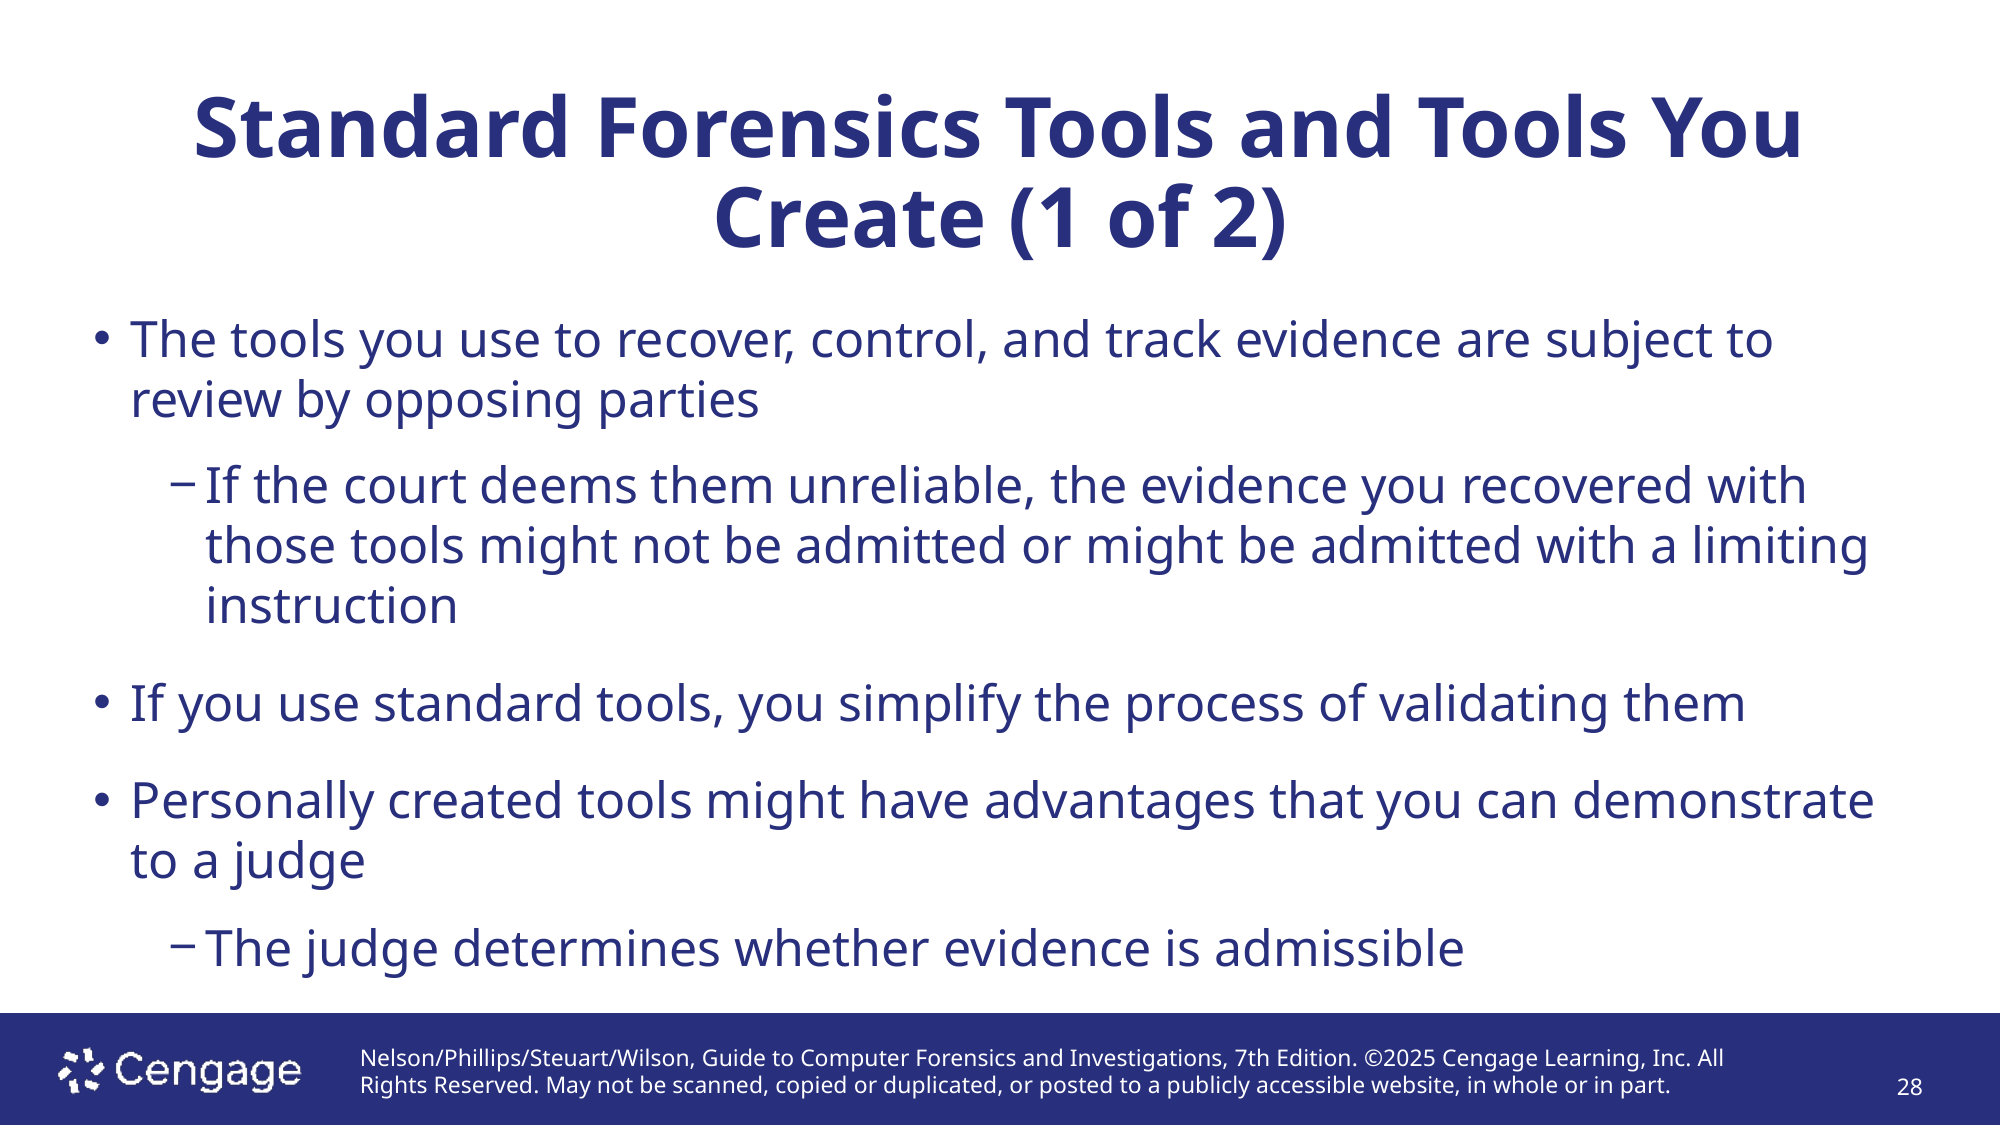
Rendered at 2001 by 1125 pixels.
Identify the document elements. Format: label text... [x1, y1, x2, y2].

title Standard Forensics Tools and Tools You Create (1 of 2) [78, 77, 1923, 278]
list The tools you use to recover, control, and track evidence are subject to review by opposing parties If the court deems them unreliable, the evidence you recovered with those tools might not be admitted or might be admitted with a limiting instruction If you use standard tools, you simplify the process of validating them Personally created tools might have advantages that you can demonstrate to a judge The judge determines whether evidence is admissible [78, 299, 1923, 1014]
picture [30, 1020, 329, 1122]
